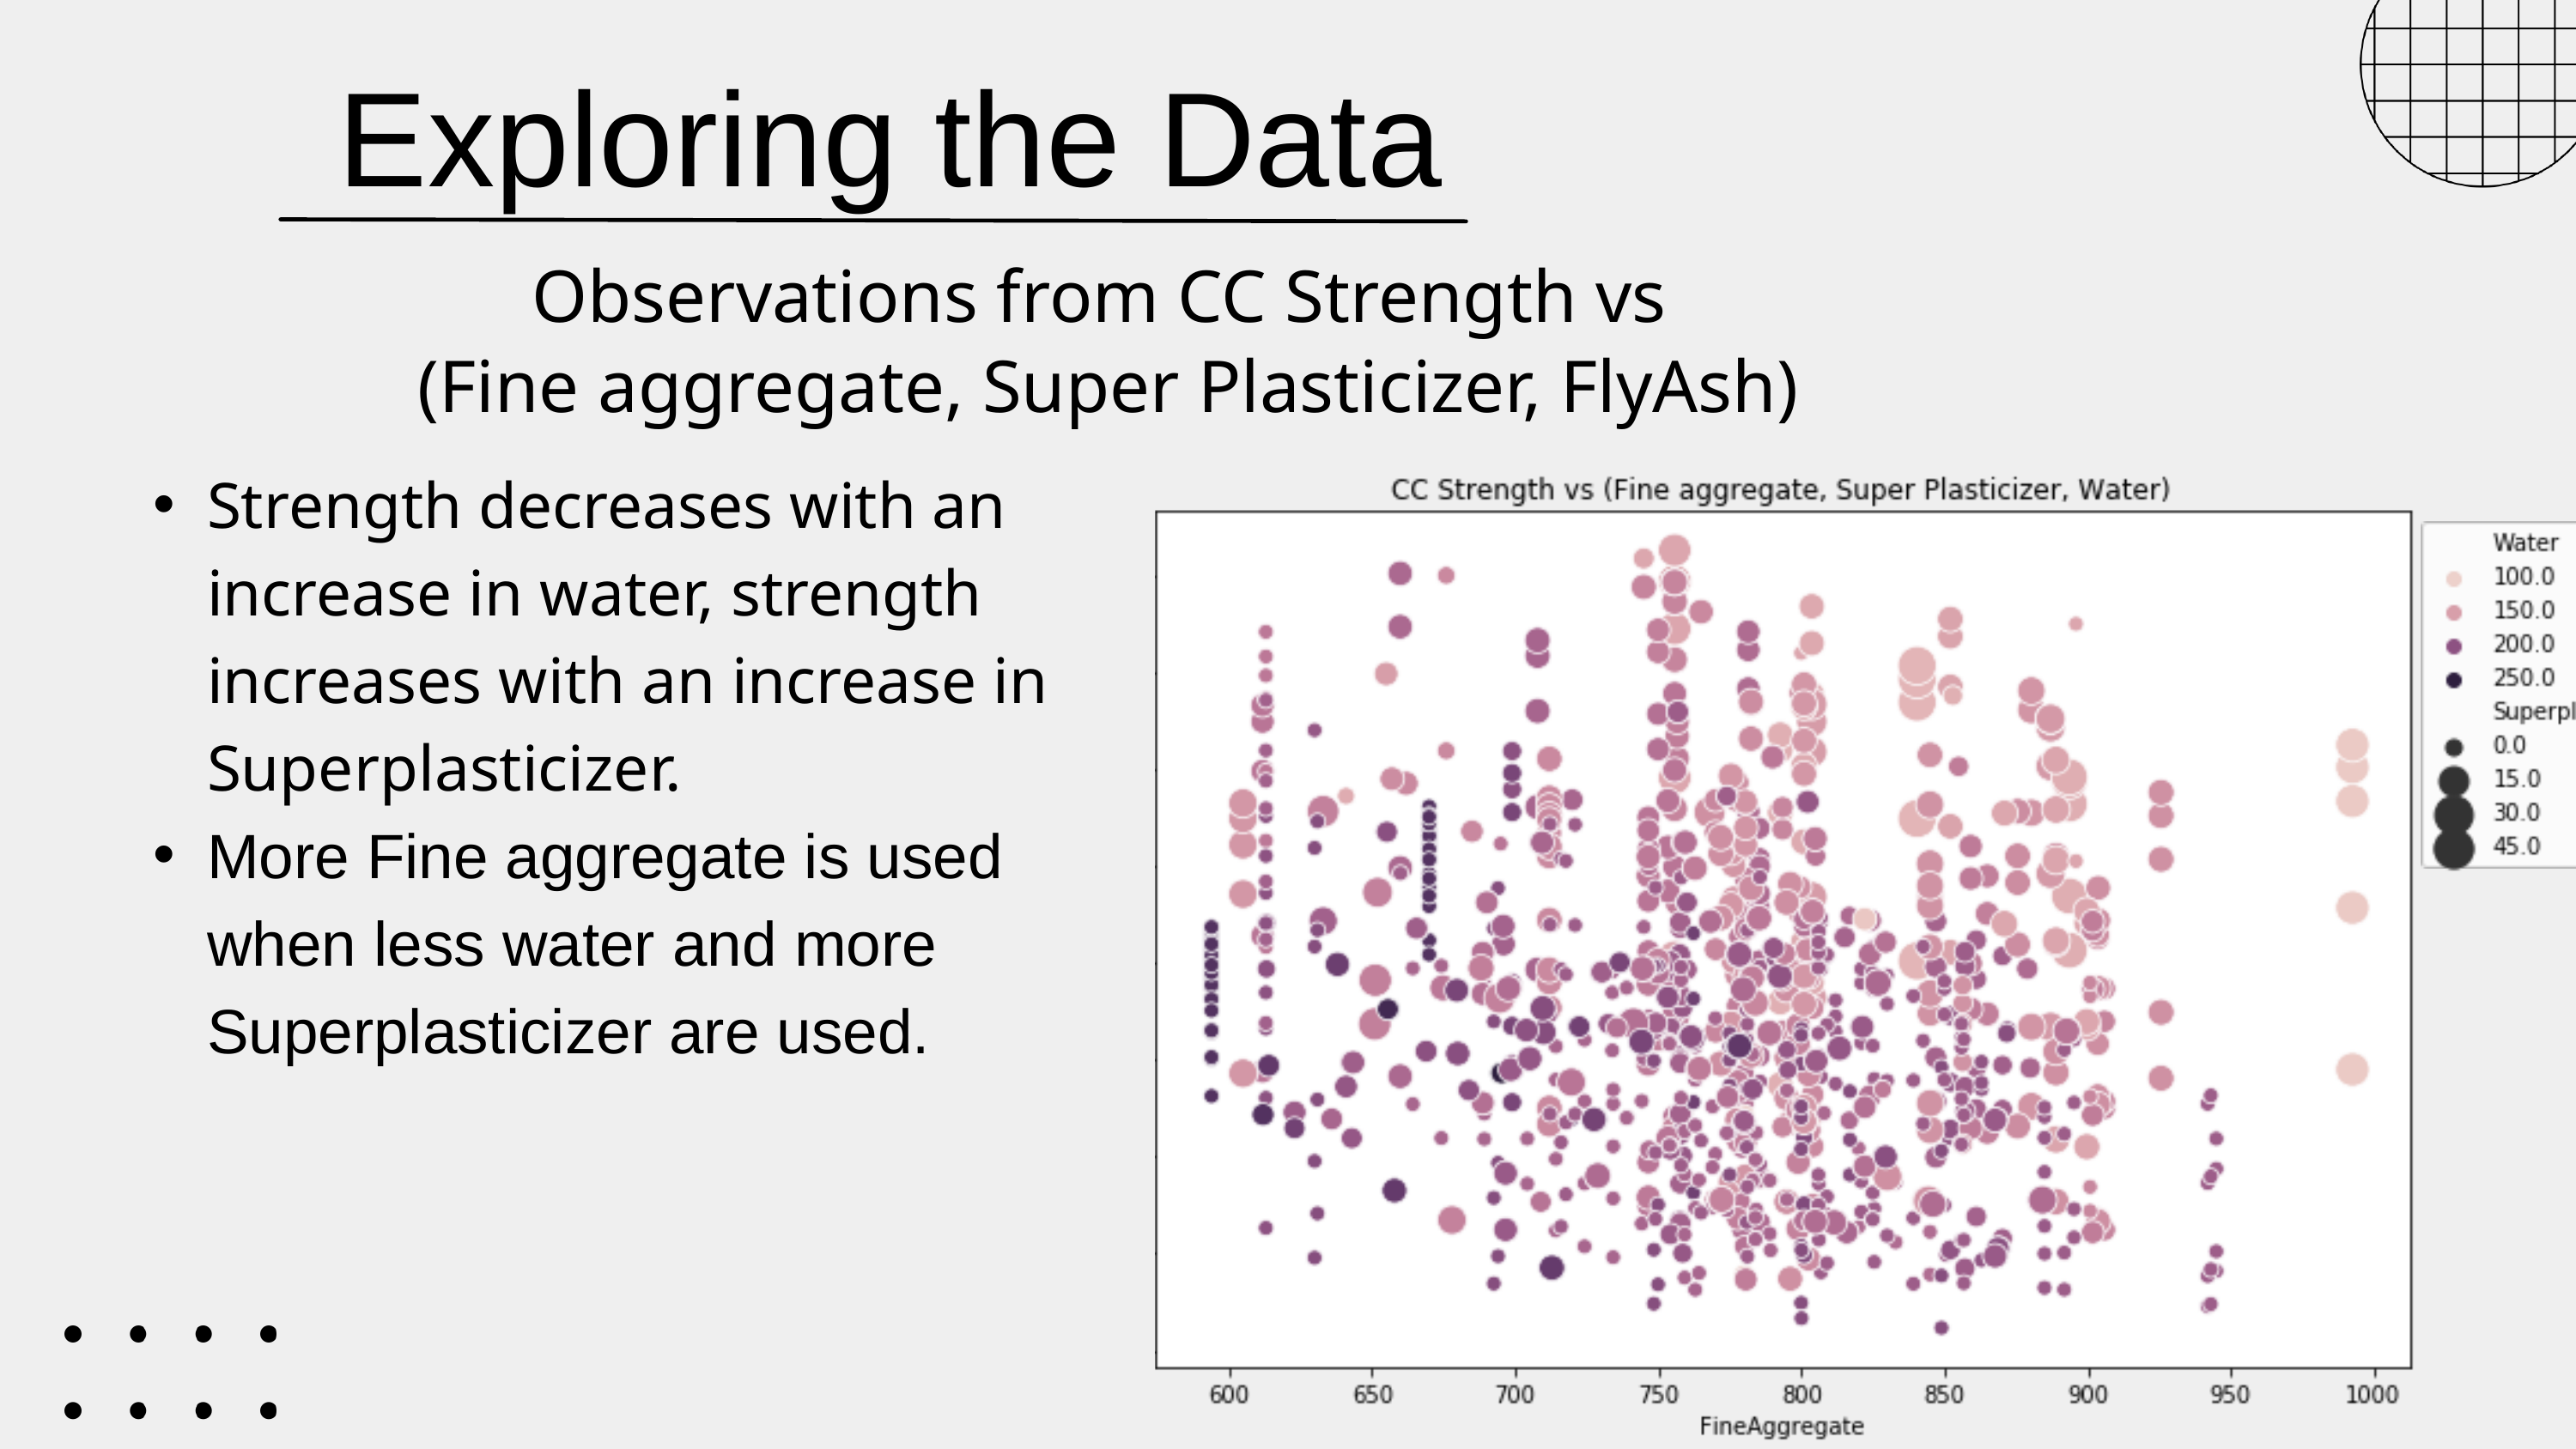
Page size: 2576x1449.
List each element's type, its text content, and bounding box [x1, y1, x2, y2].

picture [1154, 462, 2576, 1449]
picture [2359, 0, 2576, 191]
text_box Exploring the Data [0, 48, 1779, 214]
text_box Observations from CC Strength vs (Fine aggregate, Super Plasticizer, FlyAsh) [0, 246, 2347, 539]
picture [64, 1325, 276, 1449]
text_box Strength decreases with an increase in water, strength increases with an increase in Superplasticizer. More Fine aggregate is used when less water and more Superplasticizer are used. [100, 539, 1149, 1067]
